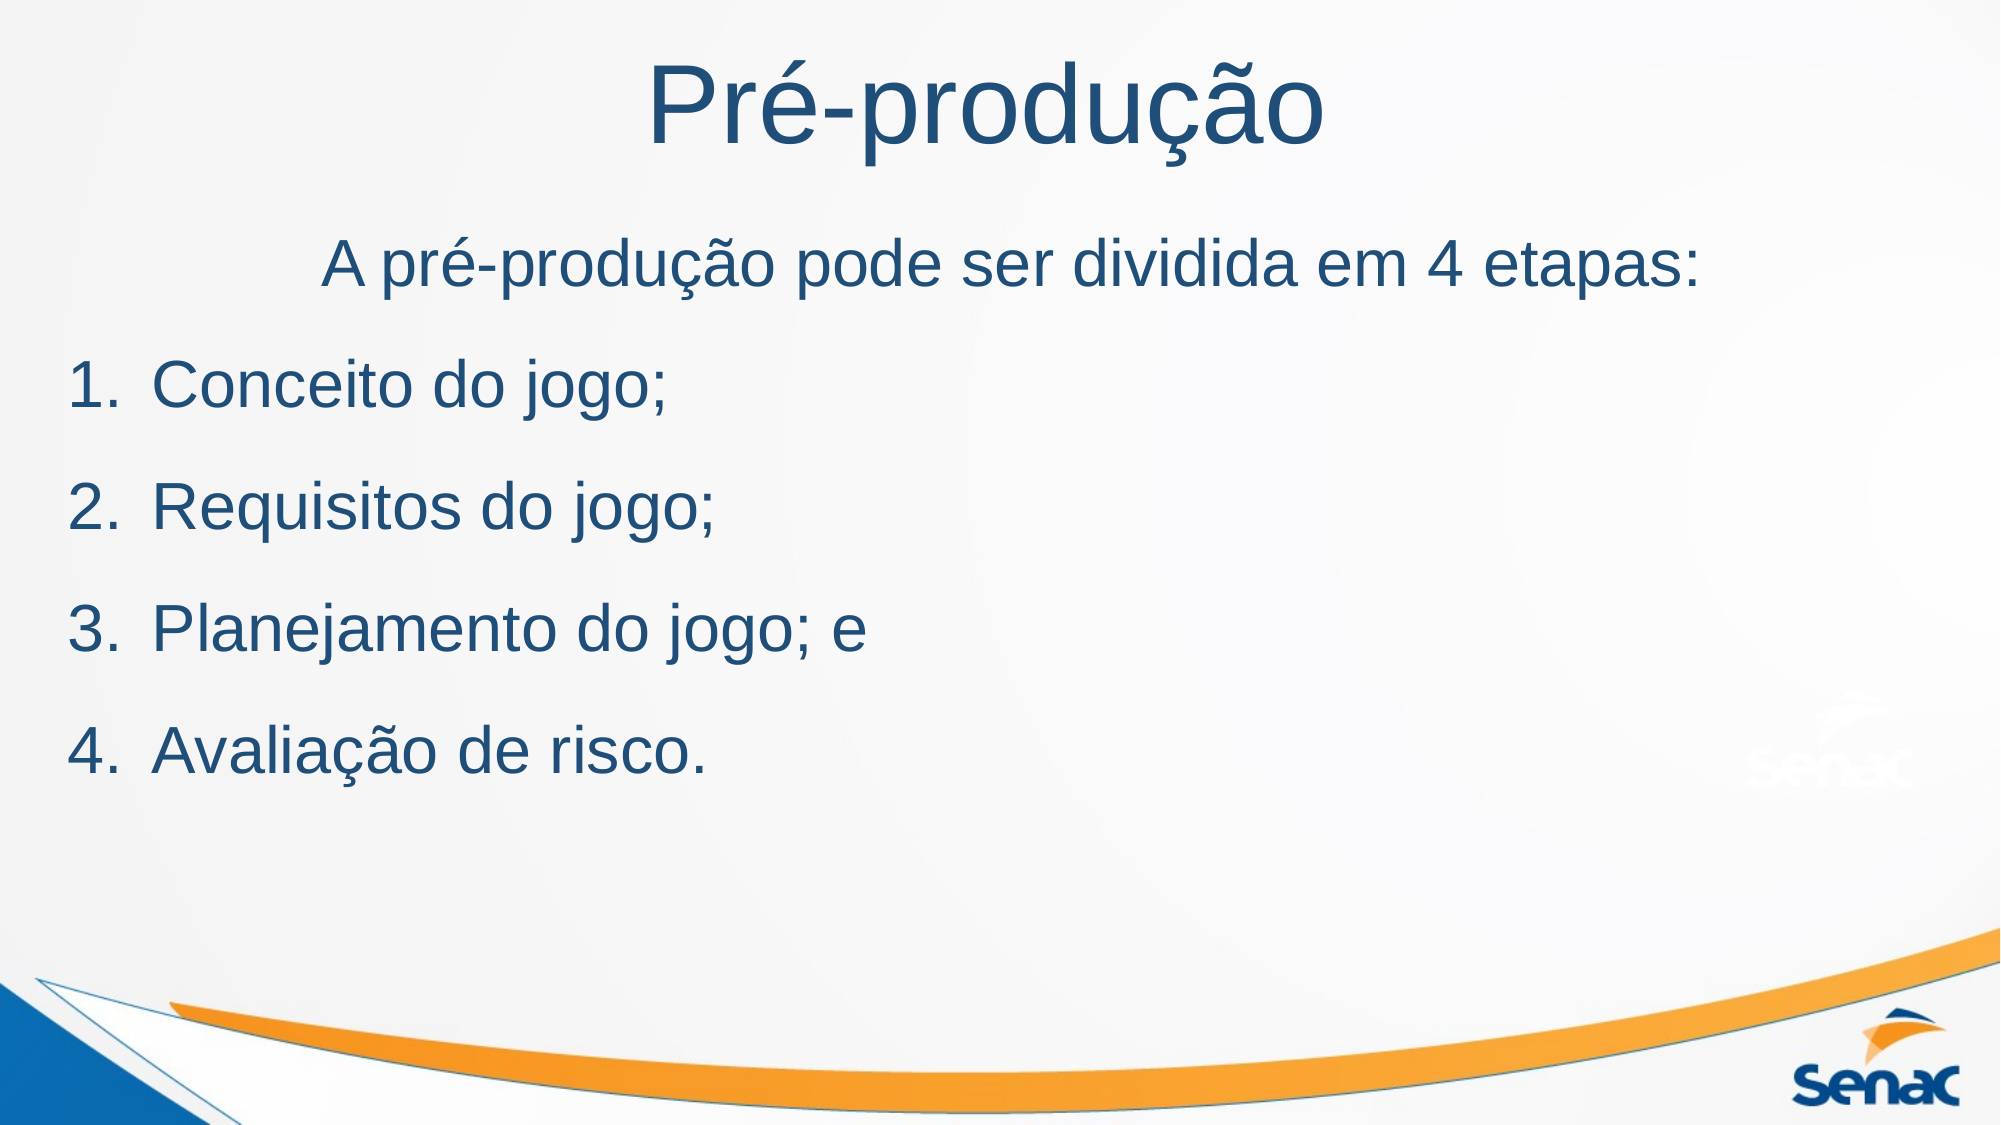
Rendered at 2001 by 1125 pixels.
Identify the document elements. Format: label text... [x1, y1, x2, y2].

picture [0, 0, 2001, 1125]
title Pré-produção [0, 36, 1973, 178]
list A pré-produção pode ser dividida em 4 etapas: Conceito do jogo; Requisitos do jogo; Planejamento do jogo; e Avaliação de risco. [52, 211, 1973, 926]
